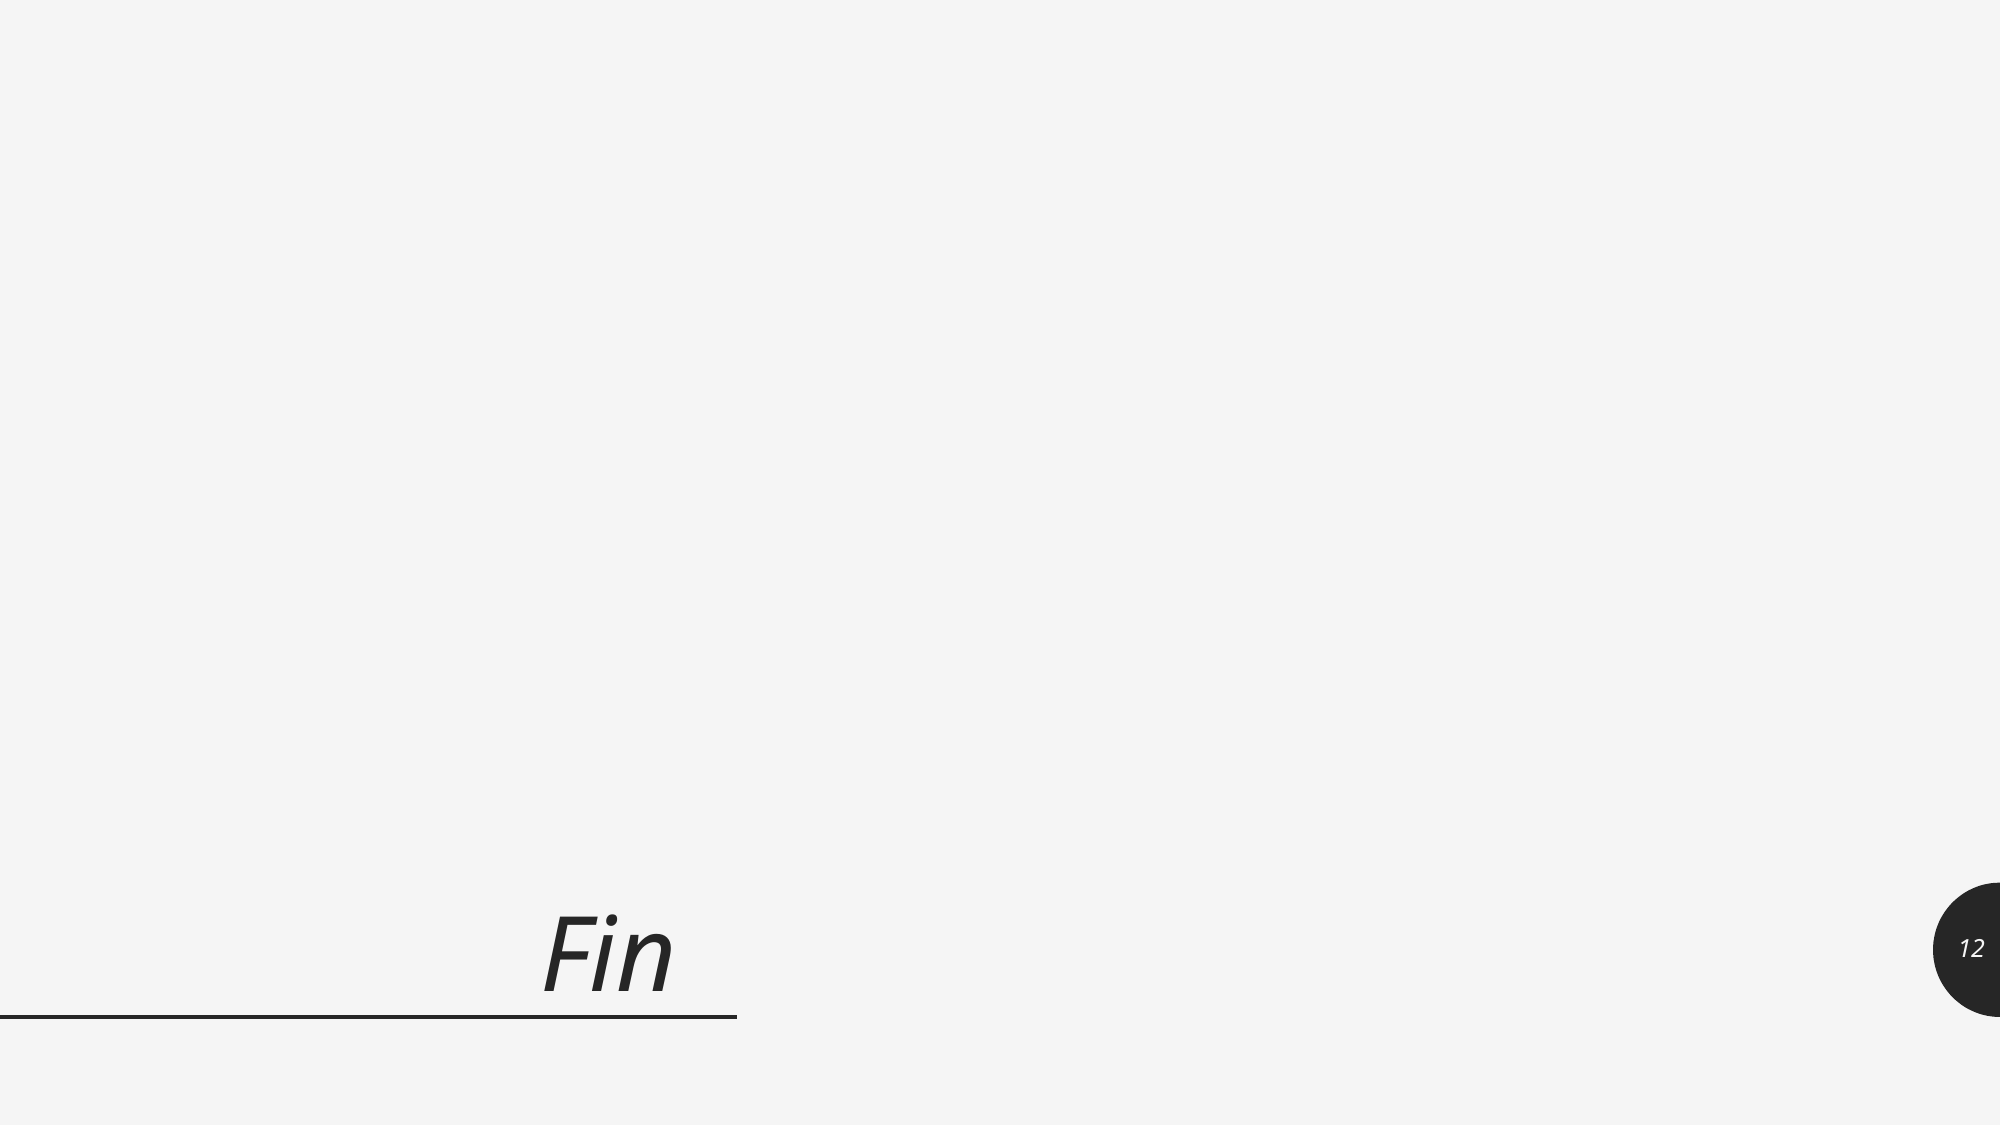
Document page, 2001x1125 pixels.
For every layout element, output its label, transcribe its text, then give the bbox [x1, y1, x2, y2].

title Fin [63, 218, 693, 1032]
slide_number 12 [1933, 919, 2000, 980]
